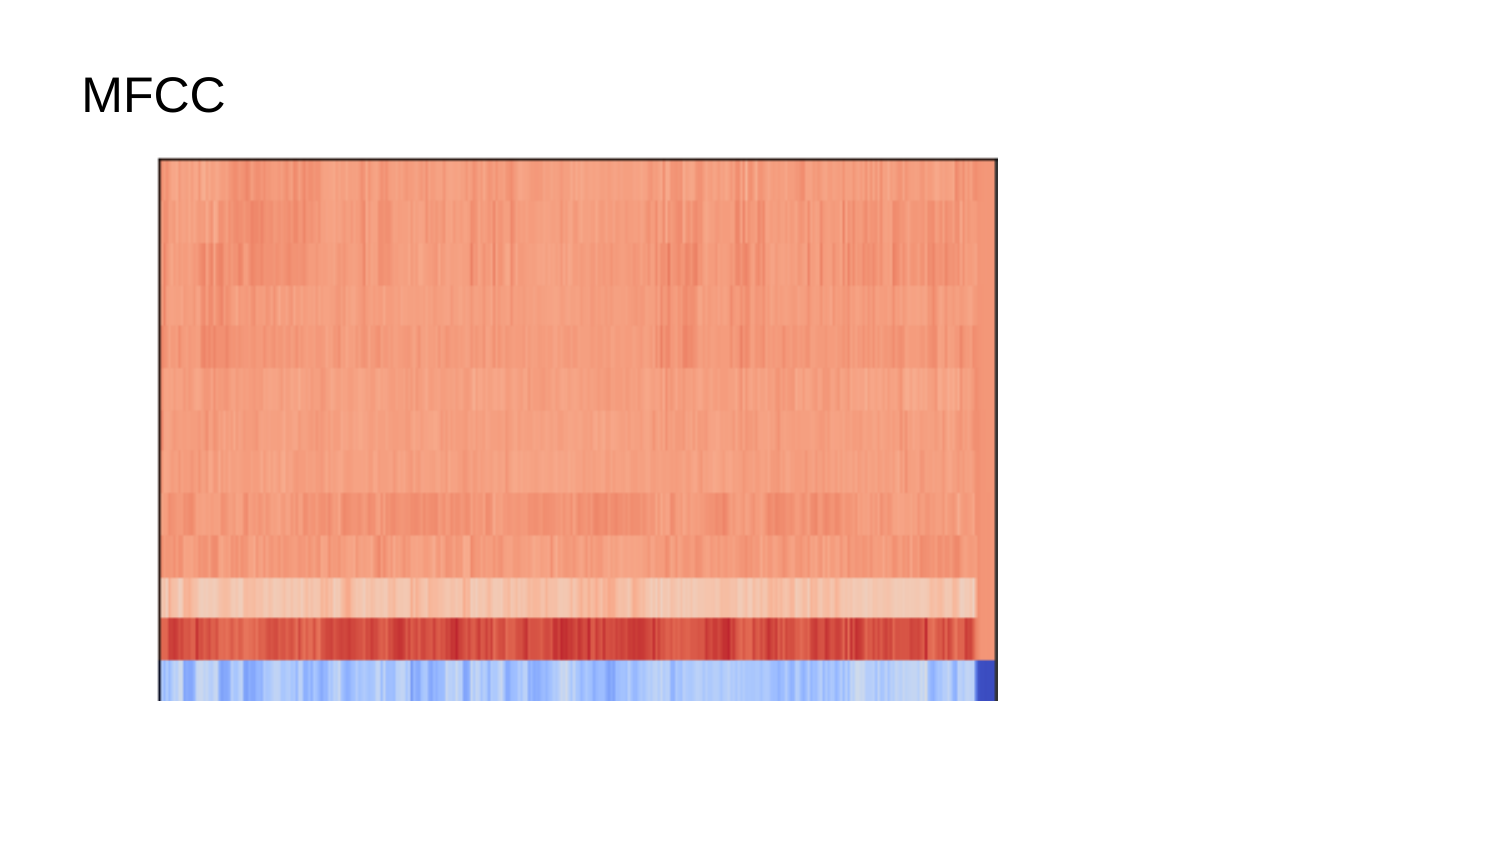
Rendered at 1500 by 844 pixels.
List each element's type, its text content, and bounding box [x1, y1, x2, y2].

title MFCC [66, 14, 528, 138]
picture [154, 153, 999, 701]
